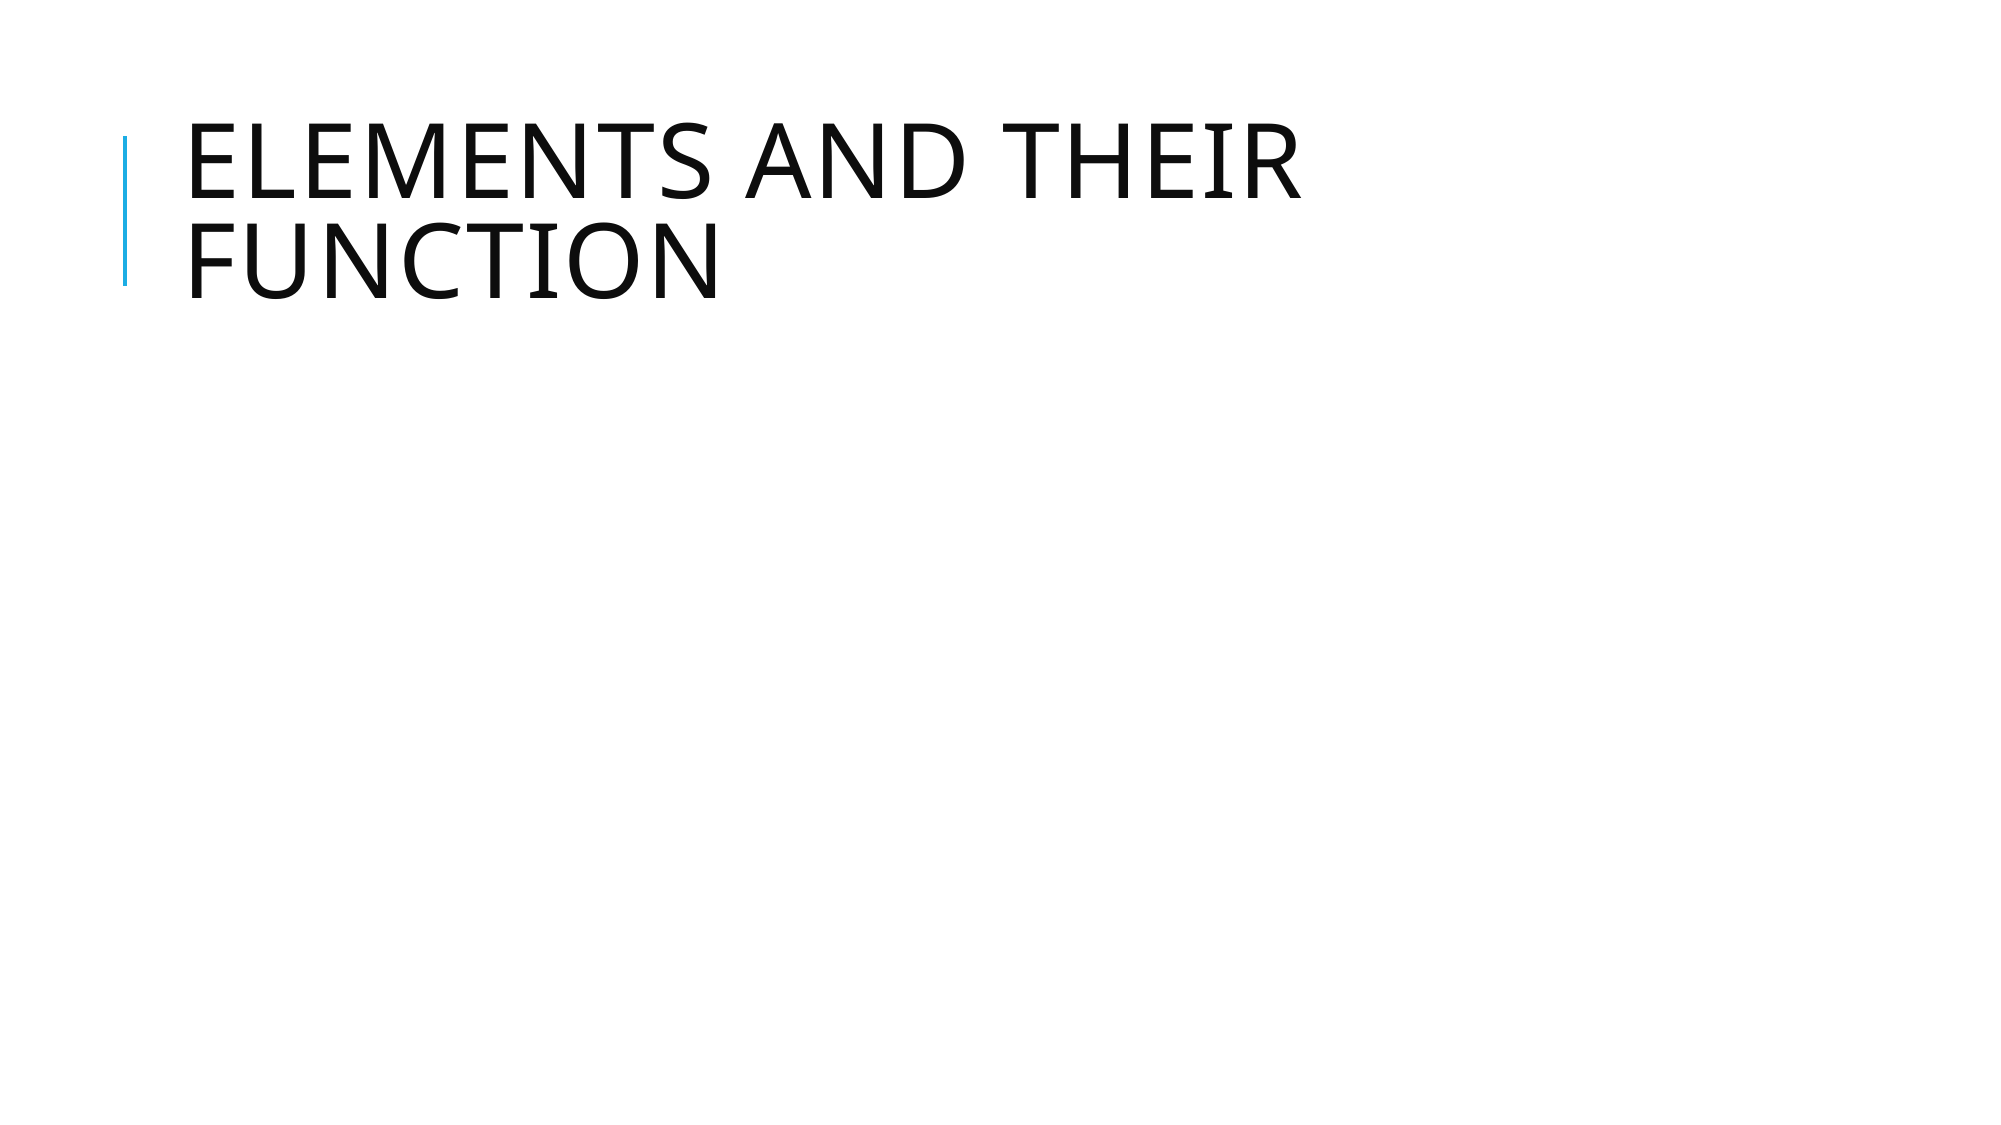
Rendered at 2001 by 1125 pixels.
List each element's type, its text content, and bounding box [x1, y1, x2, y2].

title Elements and their Function [168, 96, 1763, 342]
